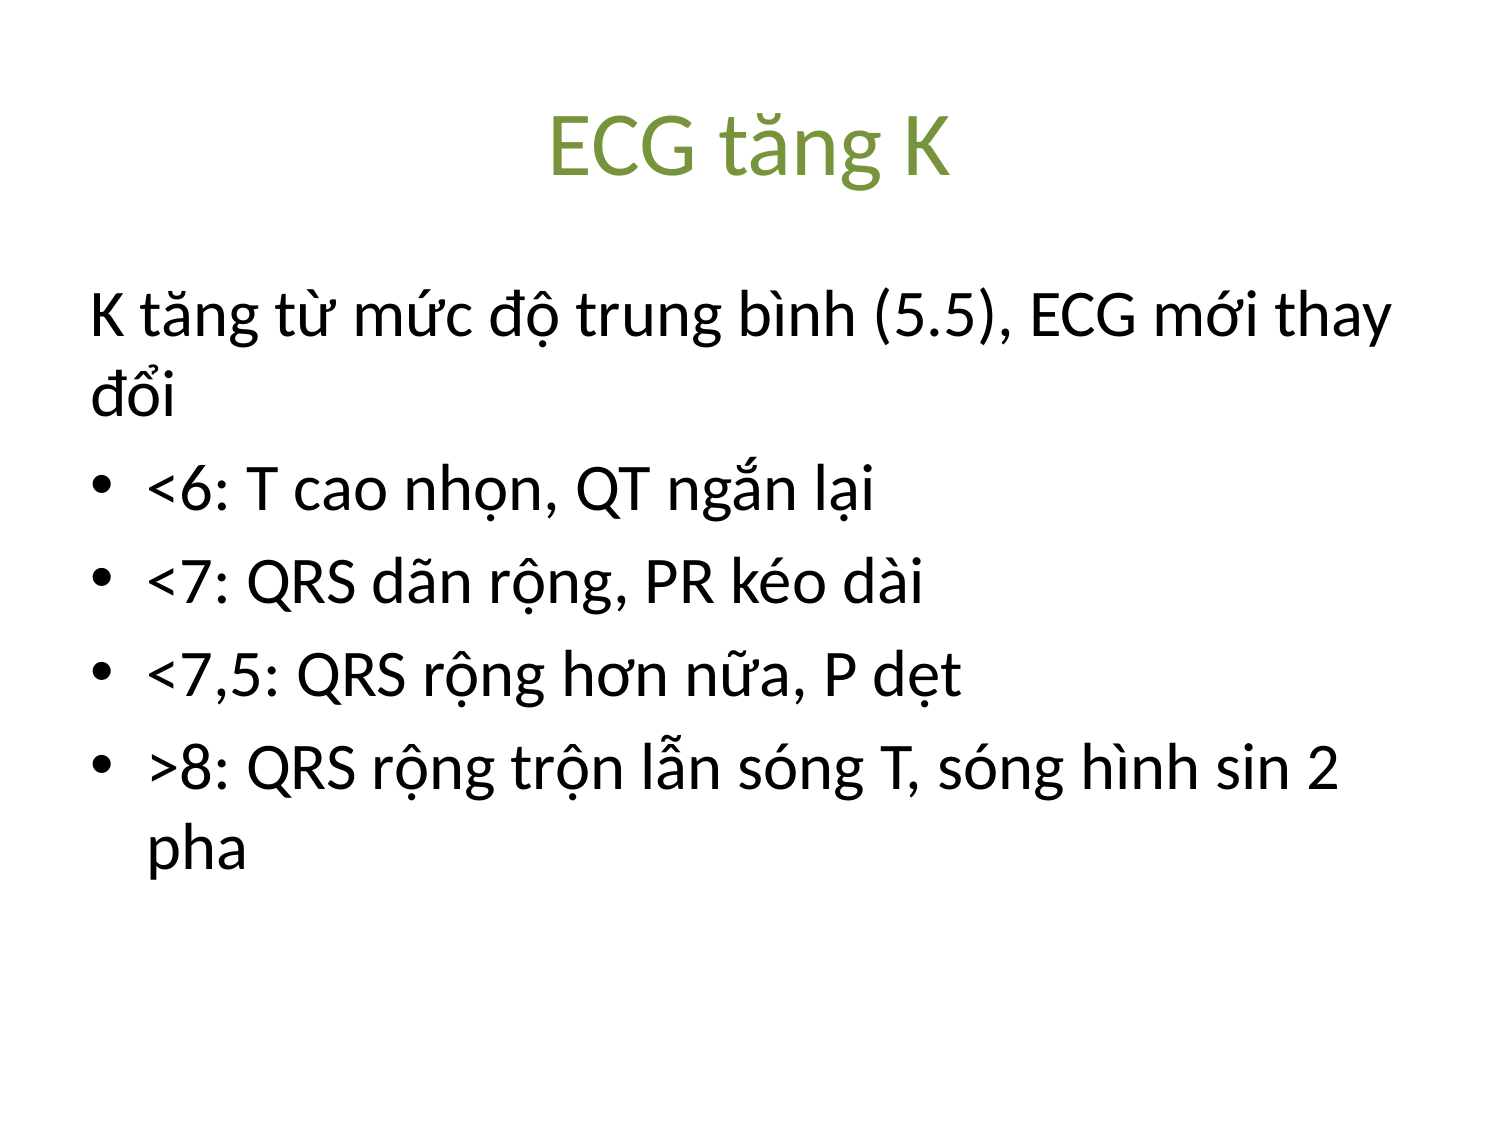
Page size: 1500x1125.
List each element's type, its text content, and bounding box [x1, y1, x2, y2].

list K tăng từ mức độ trung bình (5.5), ECG mới thay đổi <6: T cao nhọn, QT ngắn lại <7: QRS dãn rộng, PR kéo dài <7,5: QRS rộng hơn nữa, P dẹt >8: QRS rộng trộn lẫn sóng T, sóng hình sin 2 pha [75, 262, 1425, 1005]
title ECG tăng K [75, 45, 1425, 233]
